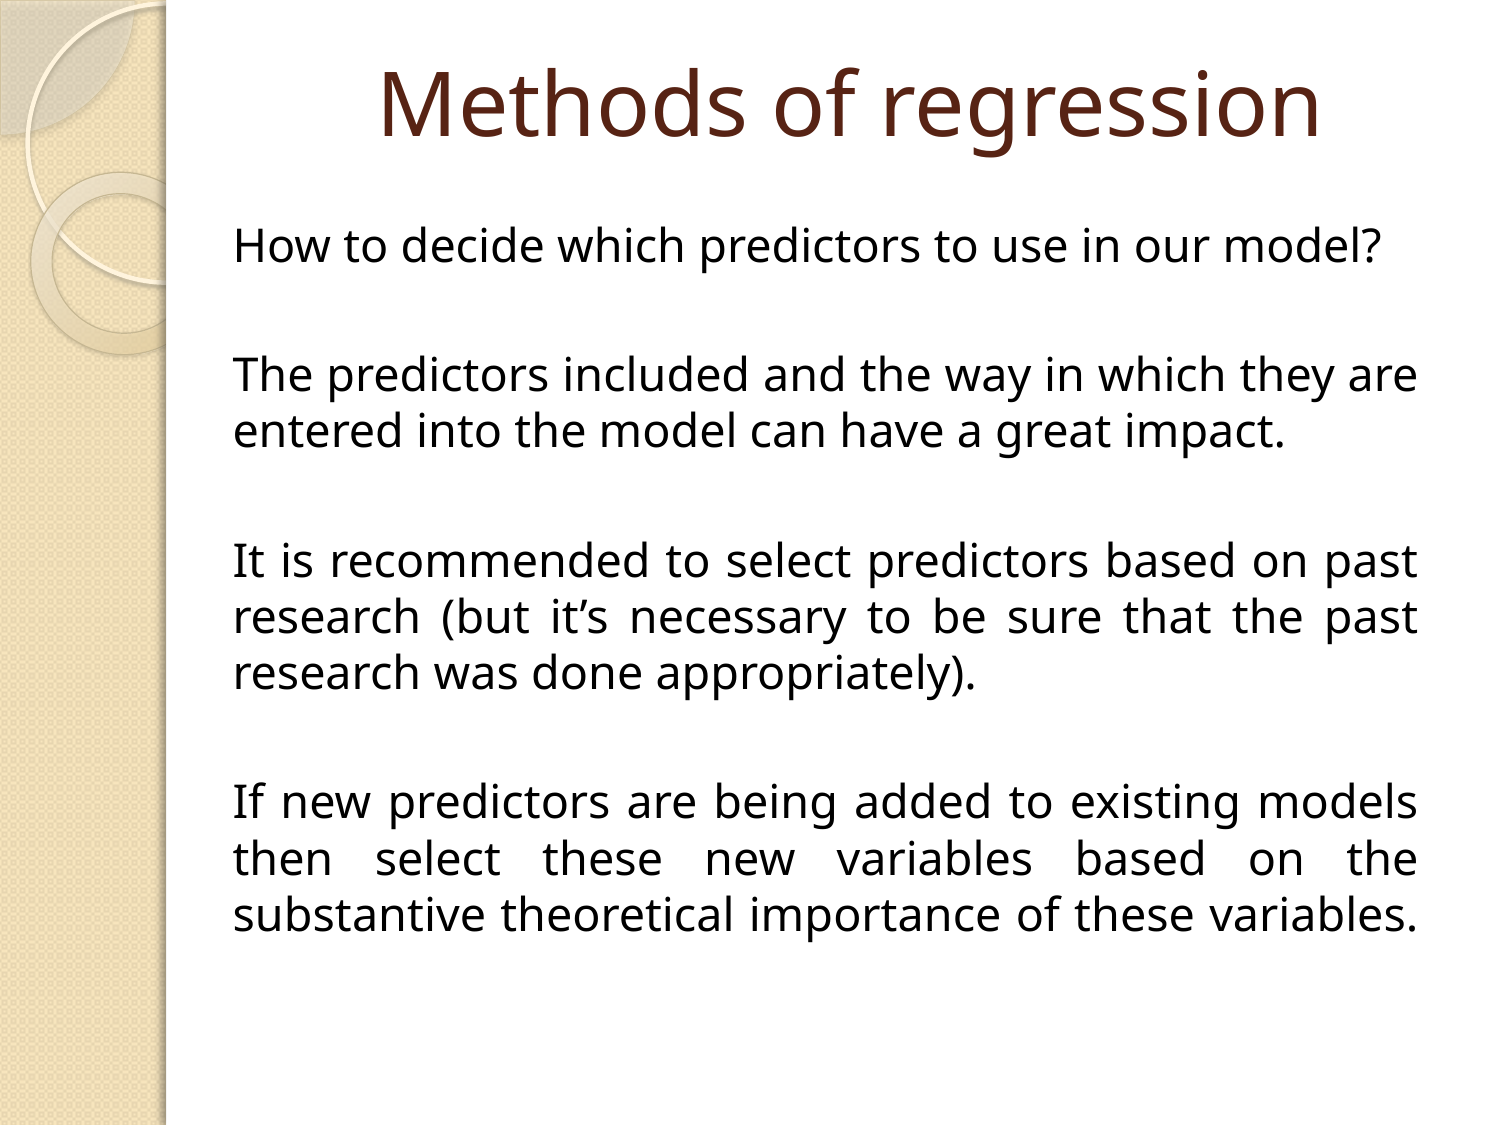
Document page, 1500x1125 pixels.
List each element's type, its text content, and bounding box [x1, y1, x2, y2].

title Methods of regression [235, 7, 1466, 195]
list How to decide which predictors to use in our model? The predictors included and the way in which they are entered into the model can have a great impact. It is recommended to select predictors based on past research (but it’s necessary to be sure that the past research was done appropriately). If new predictors are being added to existing models then select these new variables based on the substantive theoretical importance of these variables. [206, 208, 1436, 1071]
